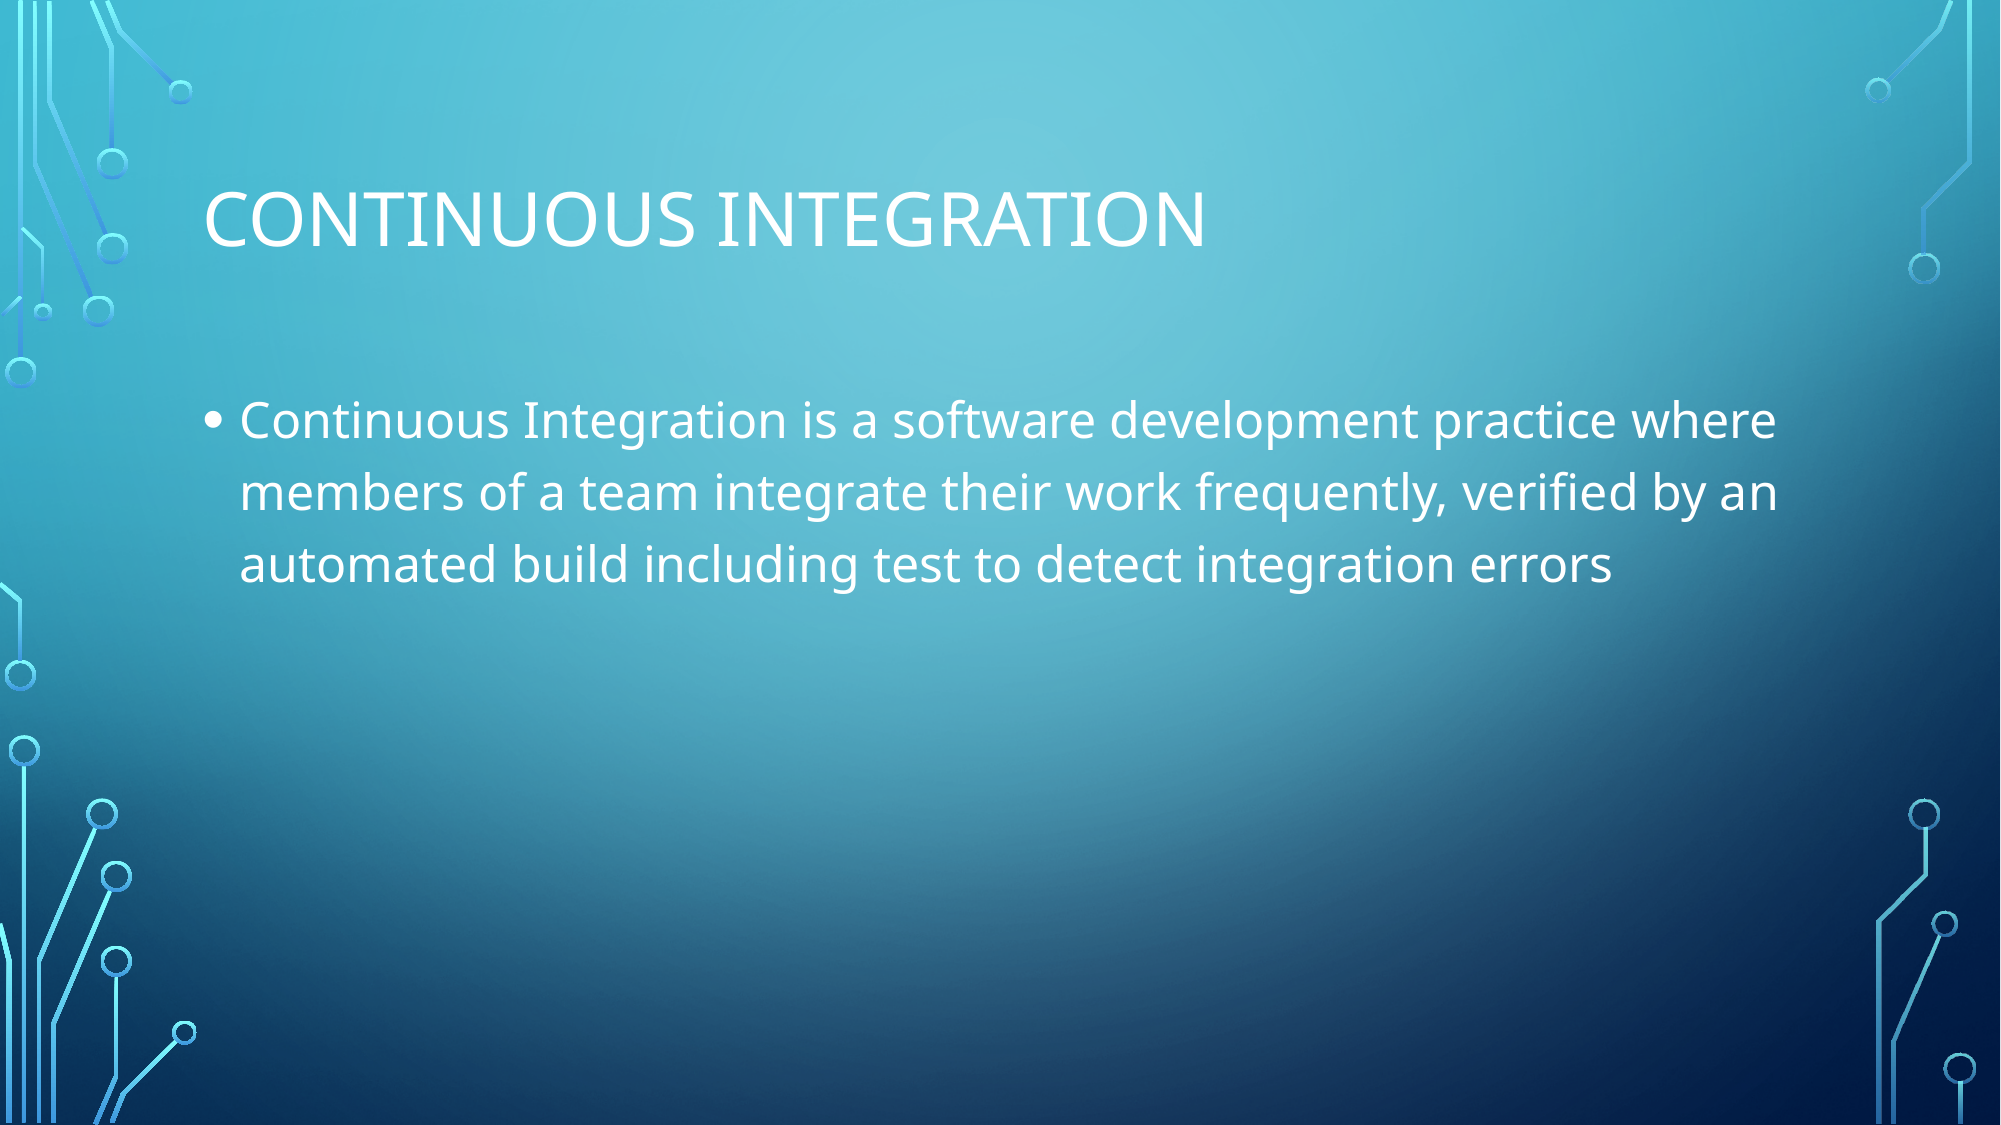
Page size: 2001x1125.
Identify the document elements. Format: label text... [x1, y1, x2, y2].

title Continuous Integration [187, 101, 1813, 344]
list Continuous Integration is a software development practice where members of a team integrate their work frequently, verified by an automated build including test to detect integration errors [187, 369, 1813, 950]
